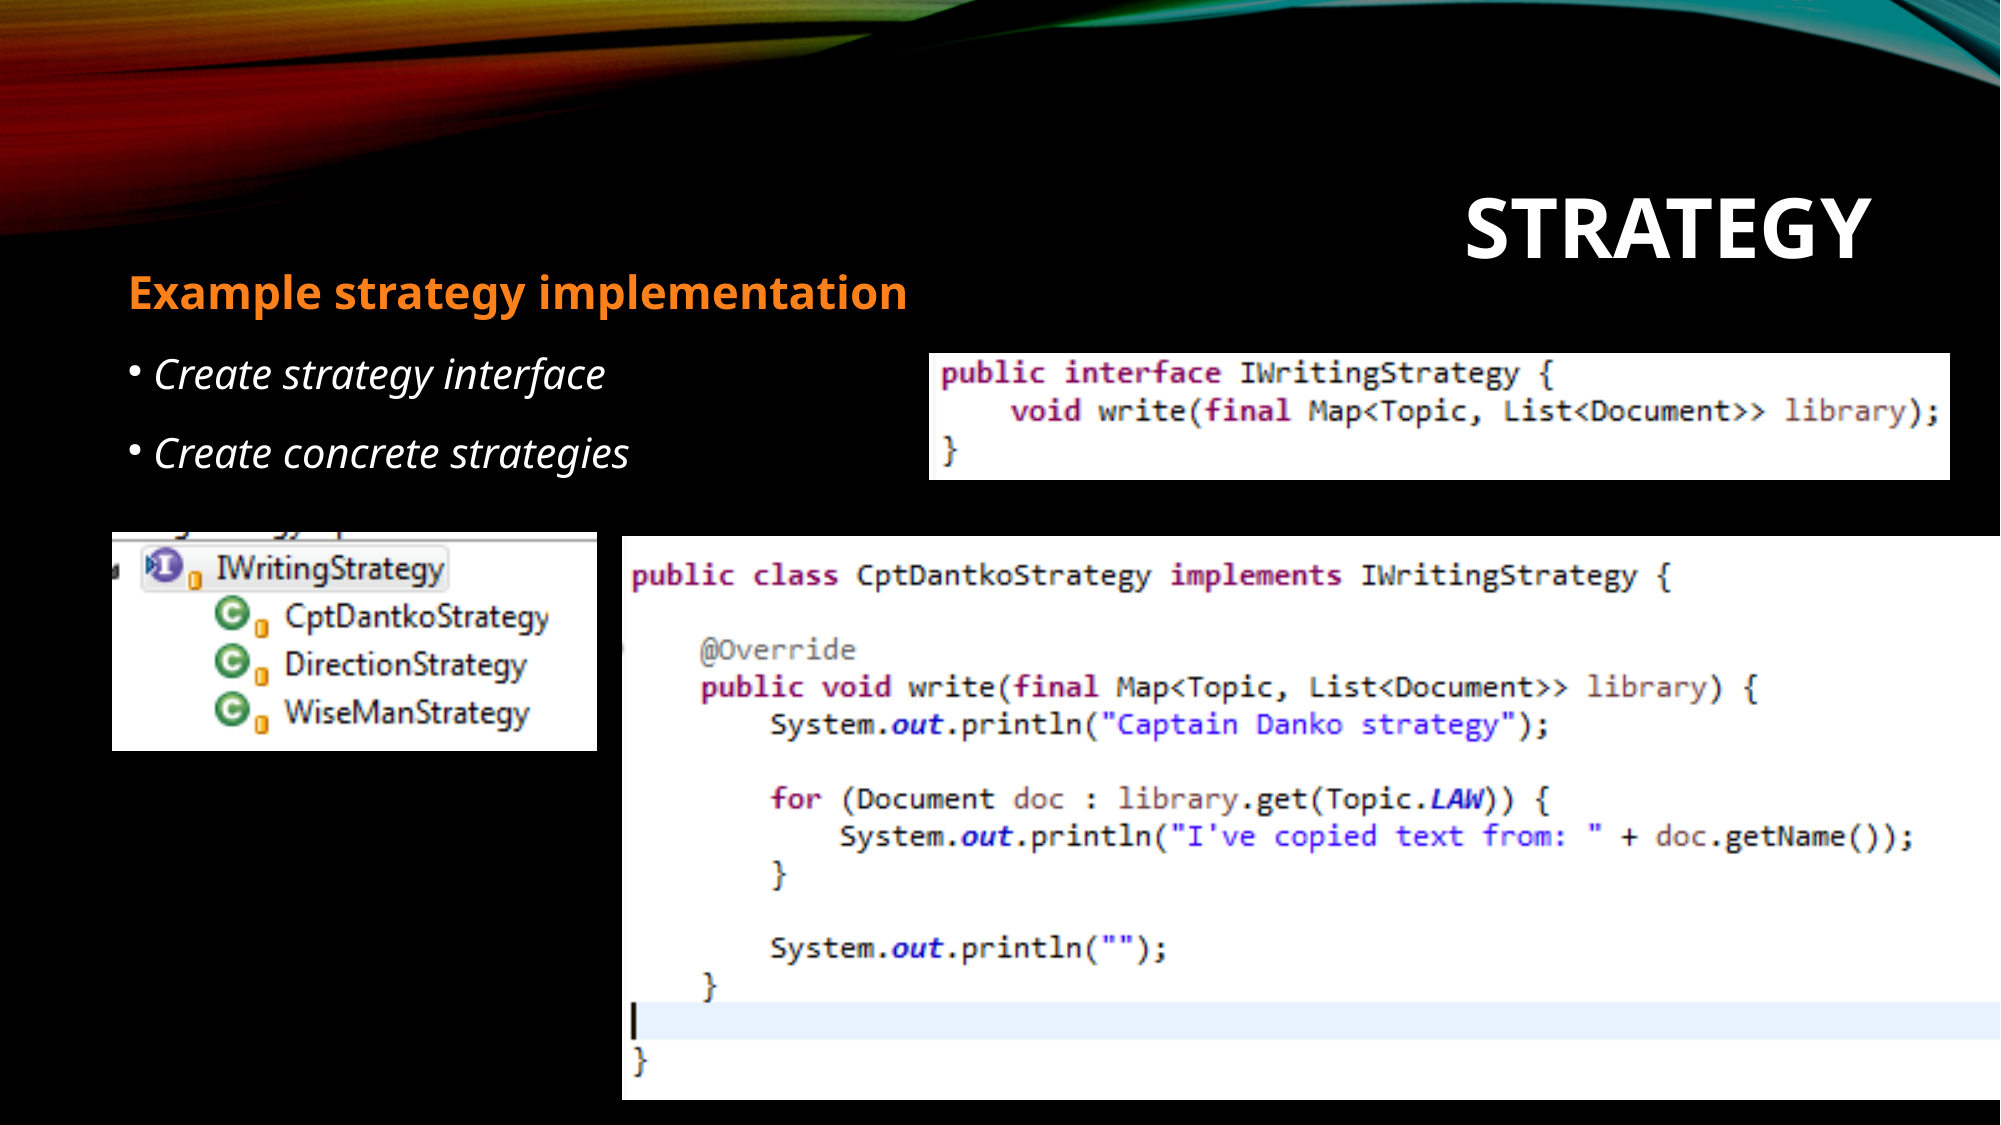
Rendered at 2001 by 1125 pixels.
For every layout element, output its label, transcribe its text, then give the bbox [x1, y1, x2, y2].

picture [622, 536, 2001, 1100]
picture [112, 532, 597, 751]
title STRATEGY [474, 125, 1888, 266]
list Example strategy implementation Create strategy interface Create concrete strategies [112, 266, 1950, 1080]
picture [929, 353, 1950, 480]
